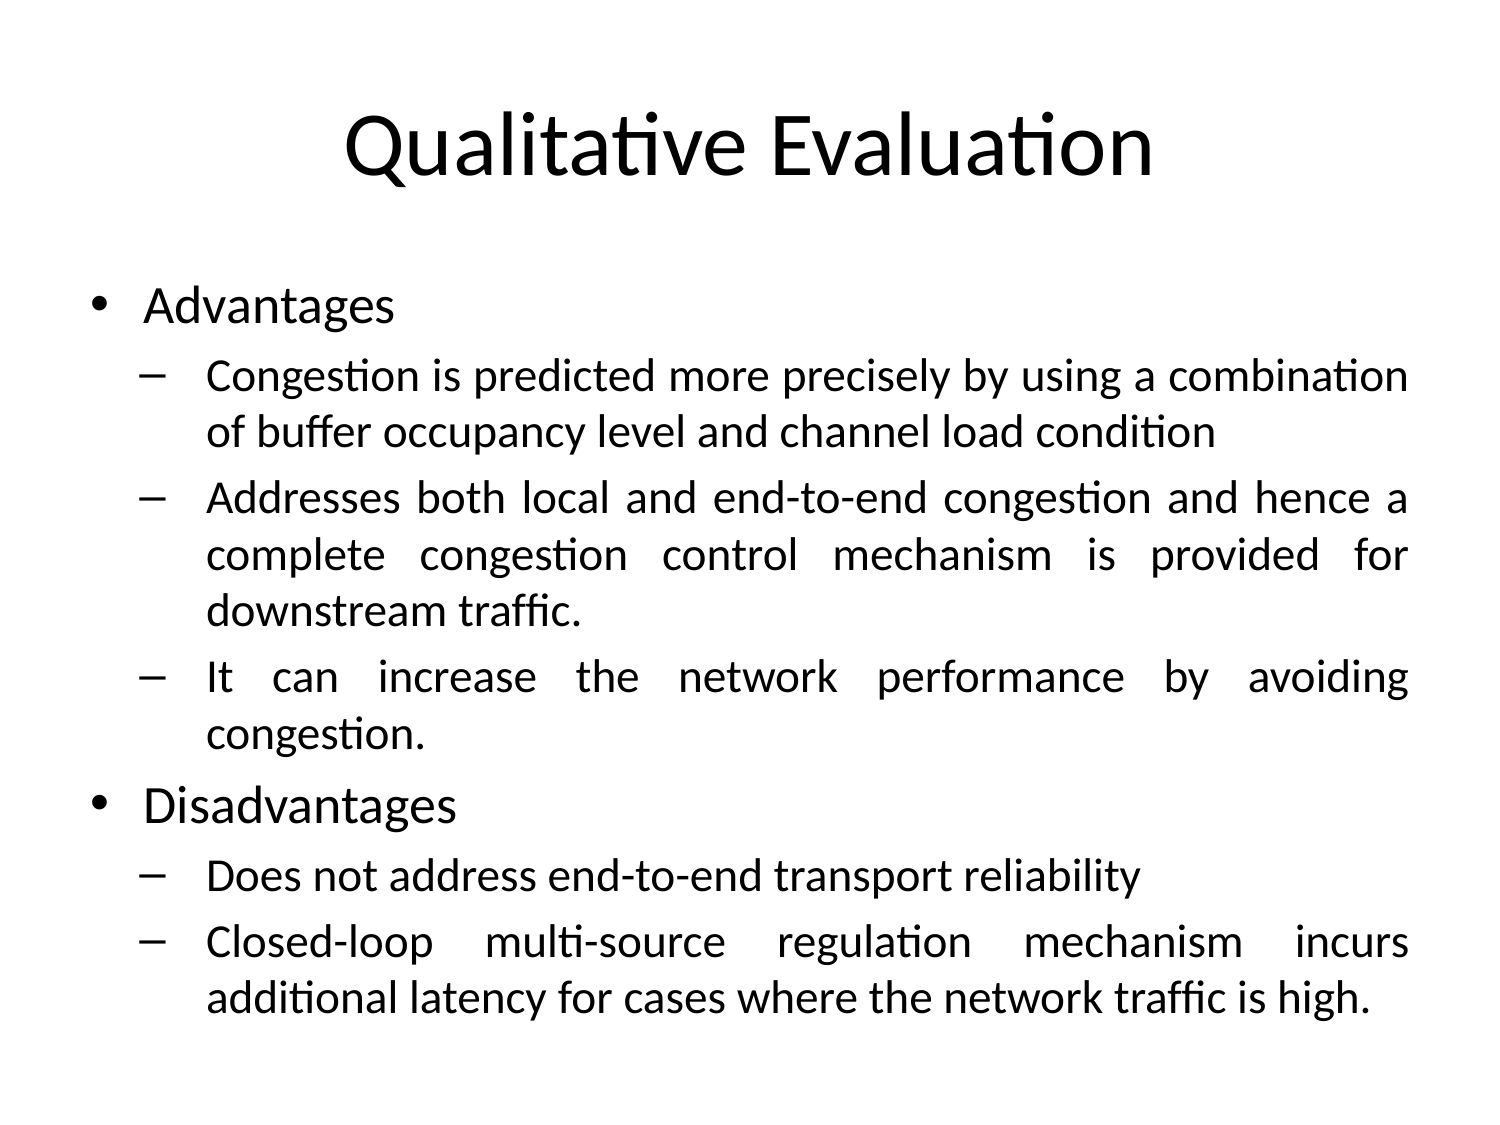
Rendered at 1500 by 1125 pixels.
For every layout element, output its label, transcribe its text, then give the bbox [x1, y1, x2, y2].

list Advantages Congestion is predicted more precisely by using a combination of buffer occupancy level and channel load condition Addresses both local and end-to-end congestion and hence a complete congestion control mechanism is provided for downstream trafﬁc. It can increase the network performance by avoiding congestion. Disadvantages Does not address end-to-end transport reliability Closed-loop multi-source regulation mechanism incurs additional latency for cases where the network trafﬁc is high. [75, 262, 1425, 1050]
title Qualitative Evaluation [75, 45, 1425, 233]
